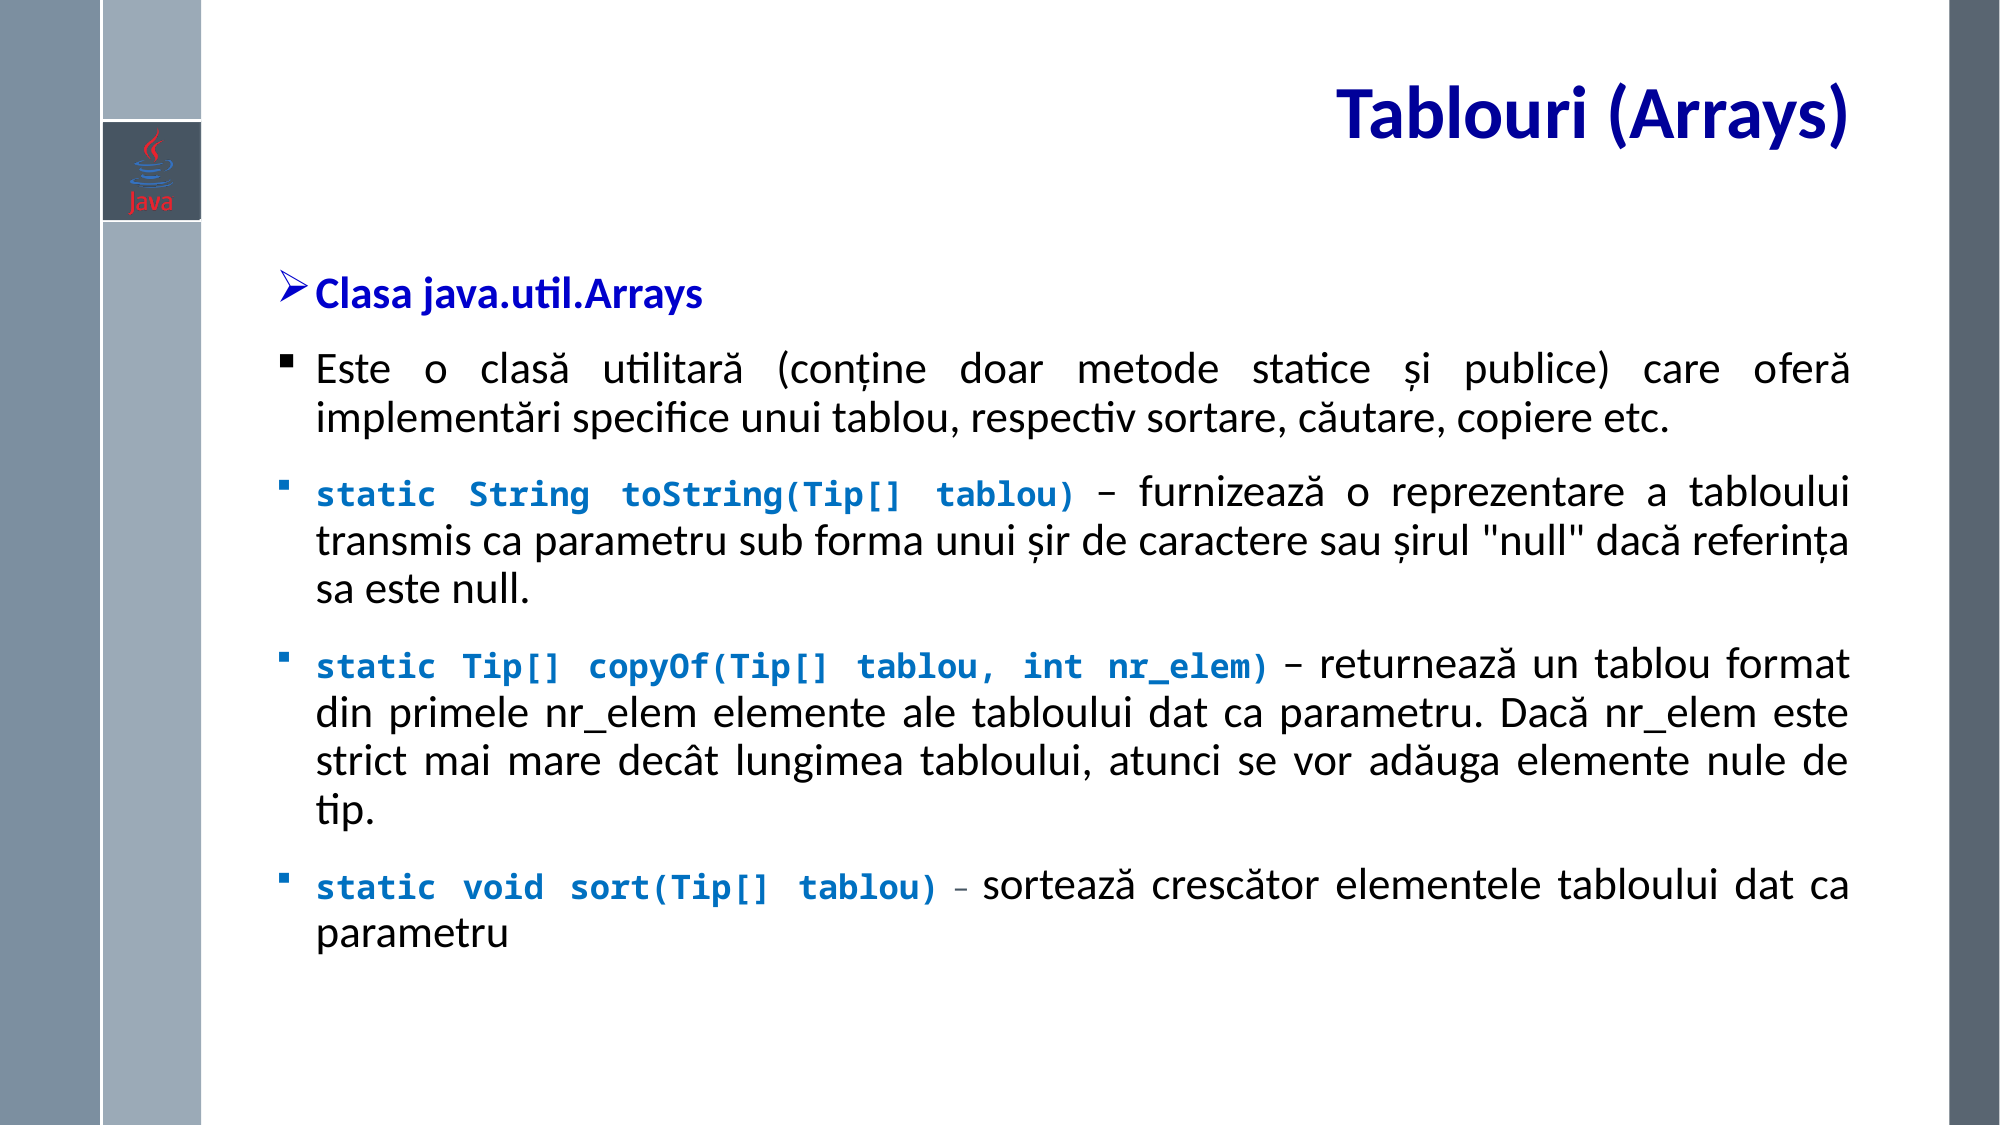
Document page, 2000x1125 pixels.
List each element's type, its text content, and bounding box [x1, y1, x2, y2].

title Tablouri (Arrays) [261, 29, 1867, 163]
list Clasa java.util.Arrays Este o clasă utilitară (conține doar metode statice și publice) care oferă implementări specifice unui tablou, respectiv sortare, căutare, copiere etc. static String toString​(Tip[] tablou) – furnizează o reprezentare a tabloului transmis ca parametru sub forma unui șir de caractere sau șirul "null" dacă referința sa este null. static Tip[] copyOf(Tip[] tablou, int nr_elem) – returnează un tablou format din primele nr_elem elemente ale tabloului dat ca parametru. Dacă nr_elem este strict mai mare decât lungimea tabloului, atunci se vor adăuga elemente nule de tip. static void sort(Tip[] tablou) – sortează crescător elementele tabloului dat ca parametru [261, 262, 1867, 1013]
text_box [102, 122, 200, 221]
